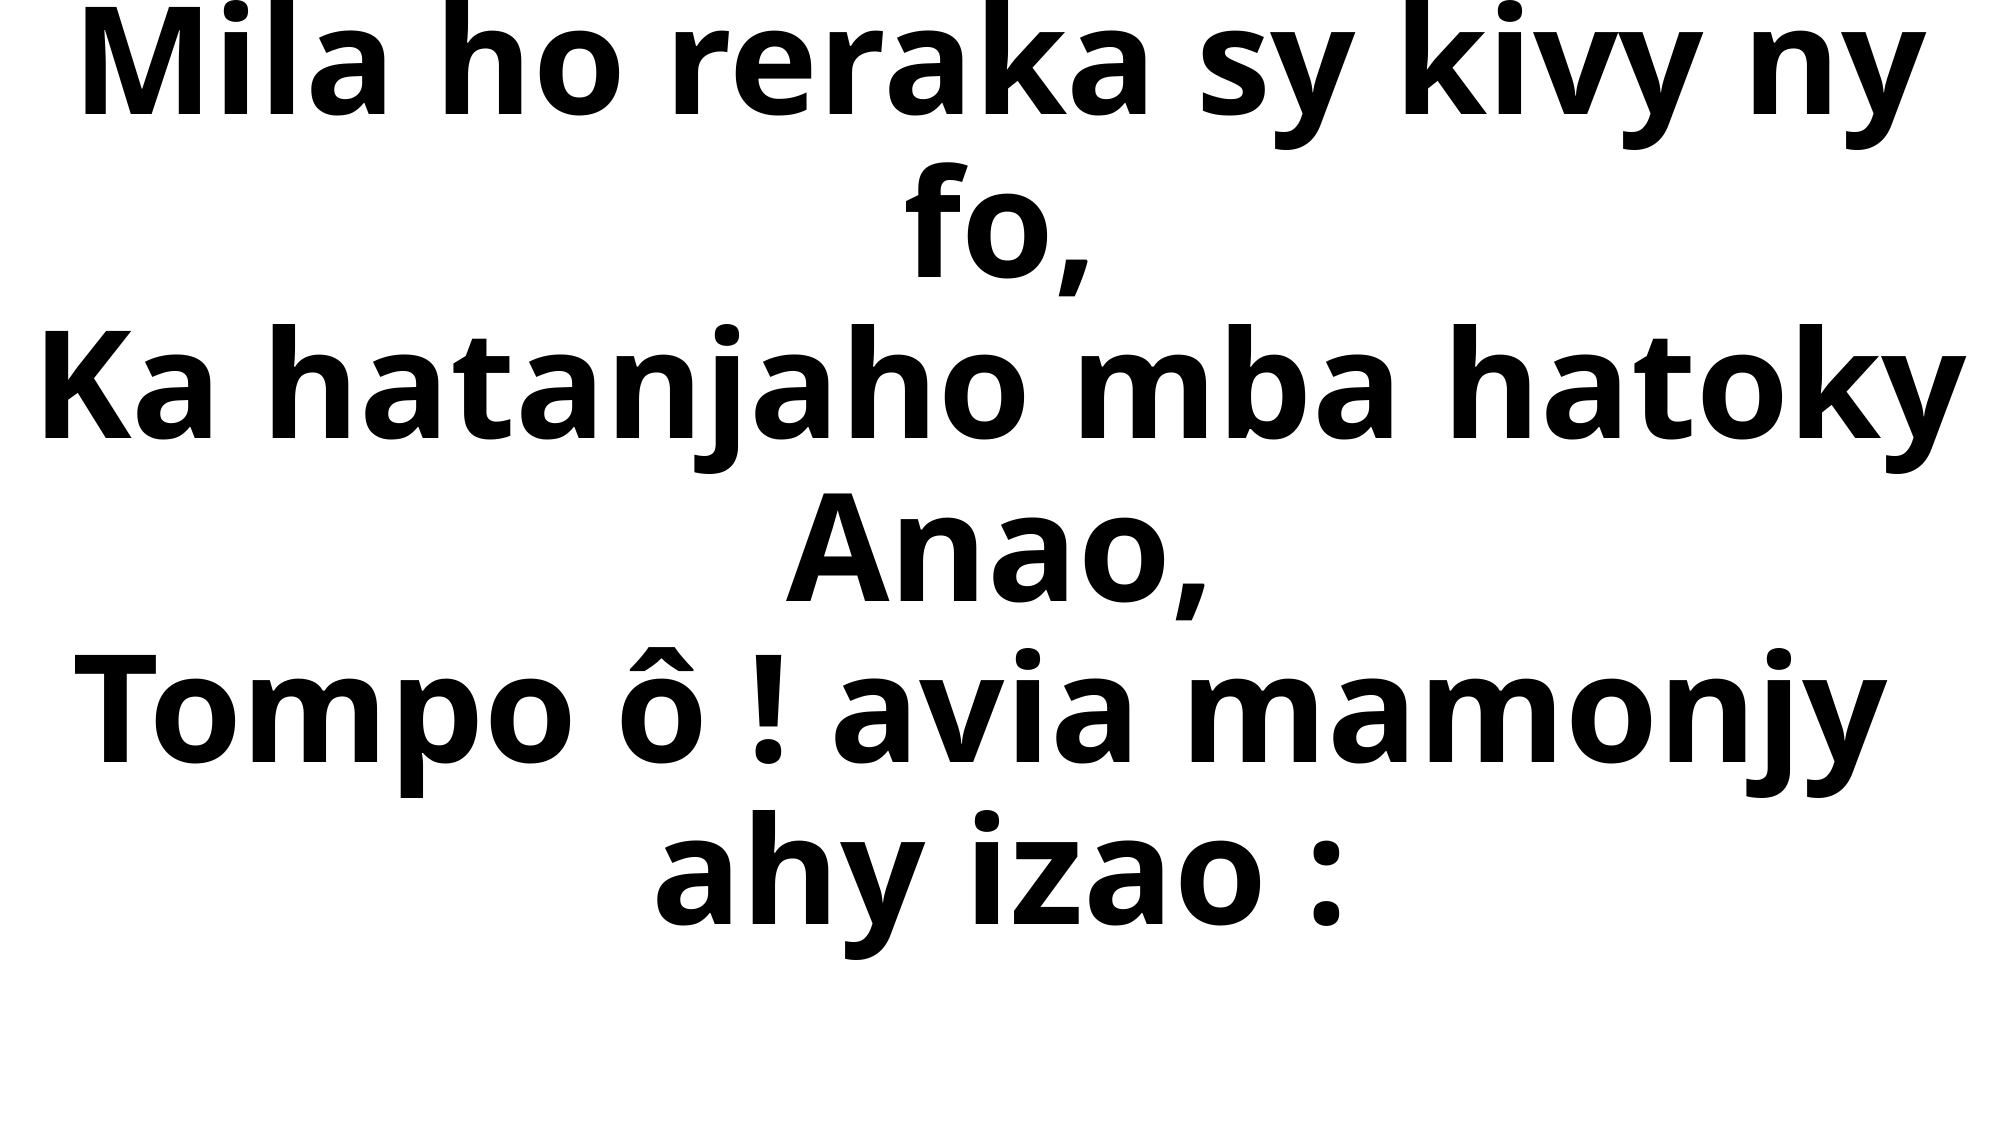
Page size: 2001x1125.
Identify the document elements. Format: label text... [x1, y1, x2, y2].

title 1) Ry Kapiteny, be ny ady manjo Mila ho reraka sy kivy ny fo, Ka hatanjaho mba hatoky Anao, Tompo ô ! avia mamonjy ahy izao : [0, 479, 2000, 965]
